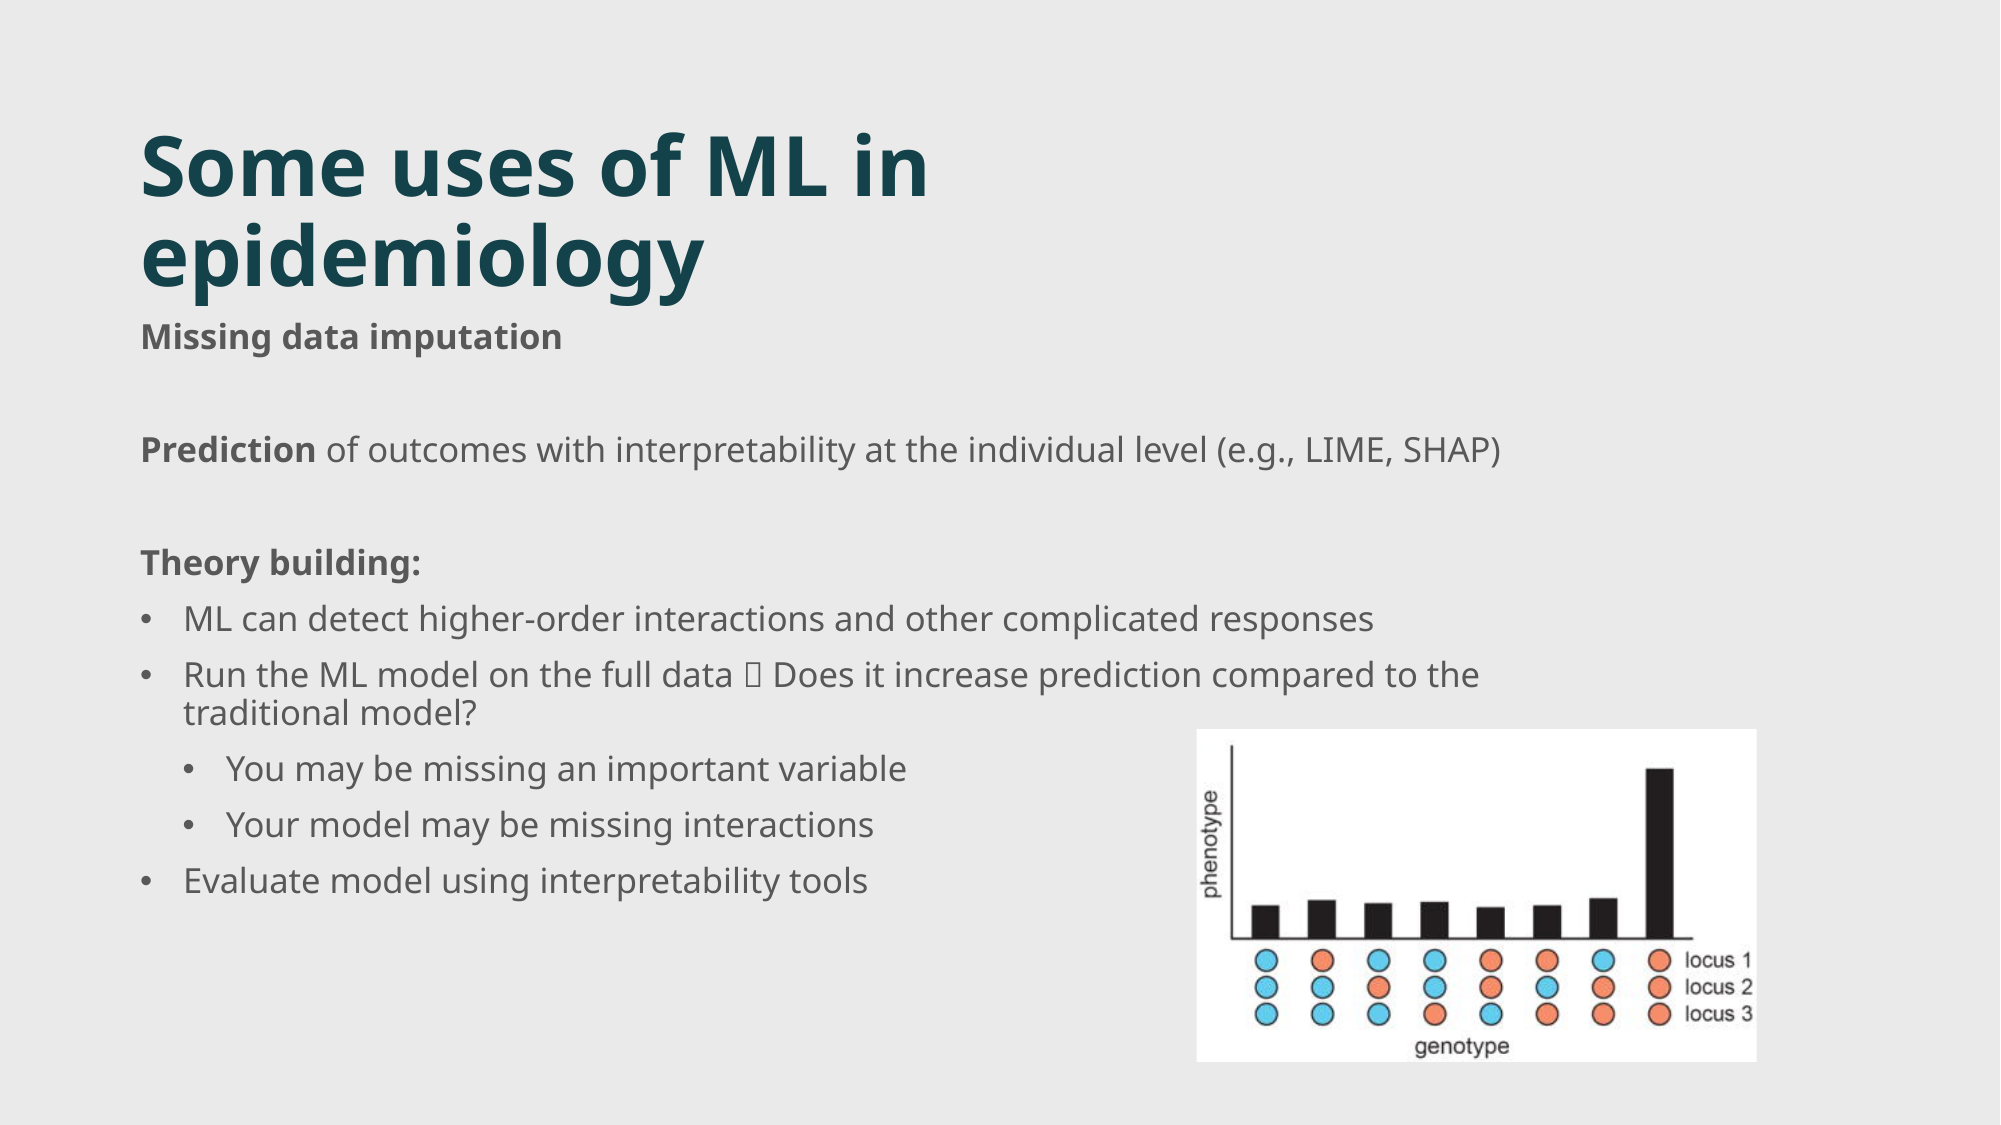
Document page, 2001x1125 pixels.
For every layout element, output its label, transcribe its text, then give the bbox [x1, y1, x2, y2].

title Some uses of ML in epidemiology [125, 117, 1477, 313]
list Missing data imputation Prediction of outcomes with interpretability at the individual level (e.g., LIME, SHAP) Theory building: ML can detect higher-order interactions and other complicated responses Run the ML model on the full data  Does it increase prediction compared to the traditional model? You may be missing an important variable Your model may be missing interactions Evaluate model using interpretability tools [125, 312, 1578, 915]
picture [1196, 729, 1757, 1062]
